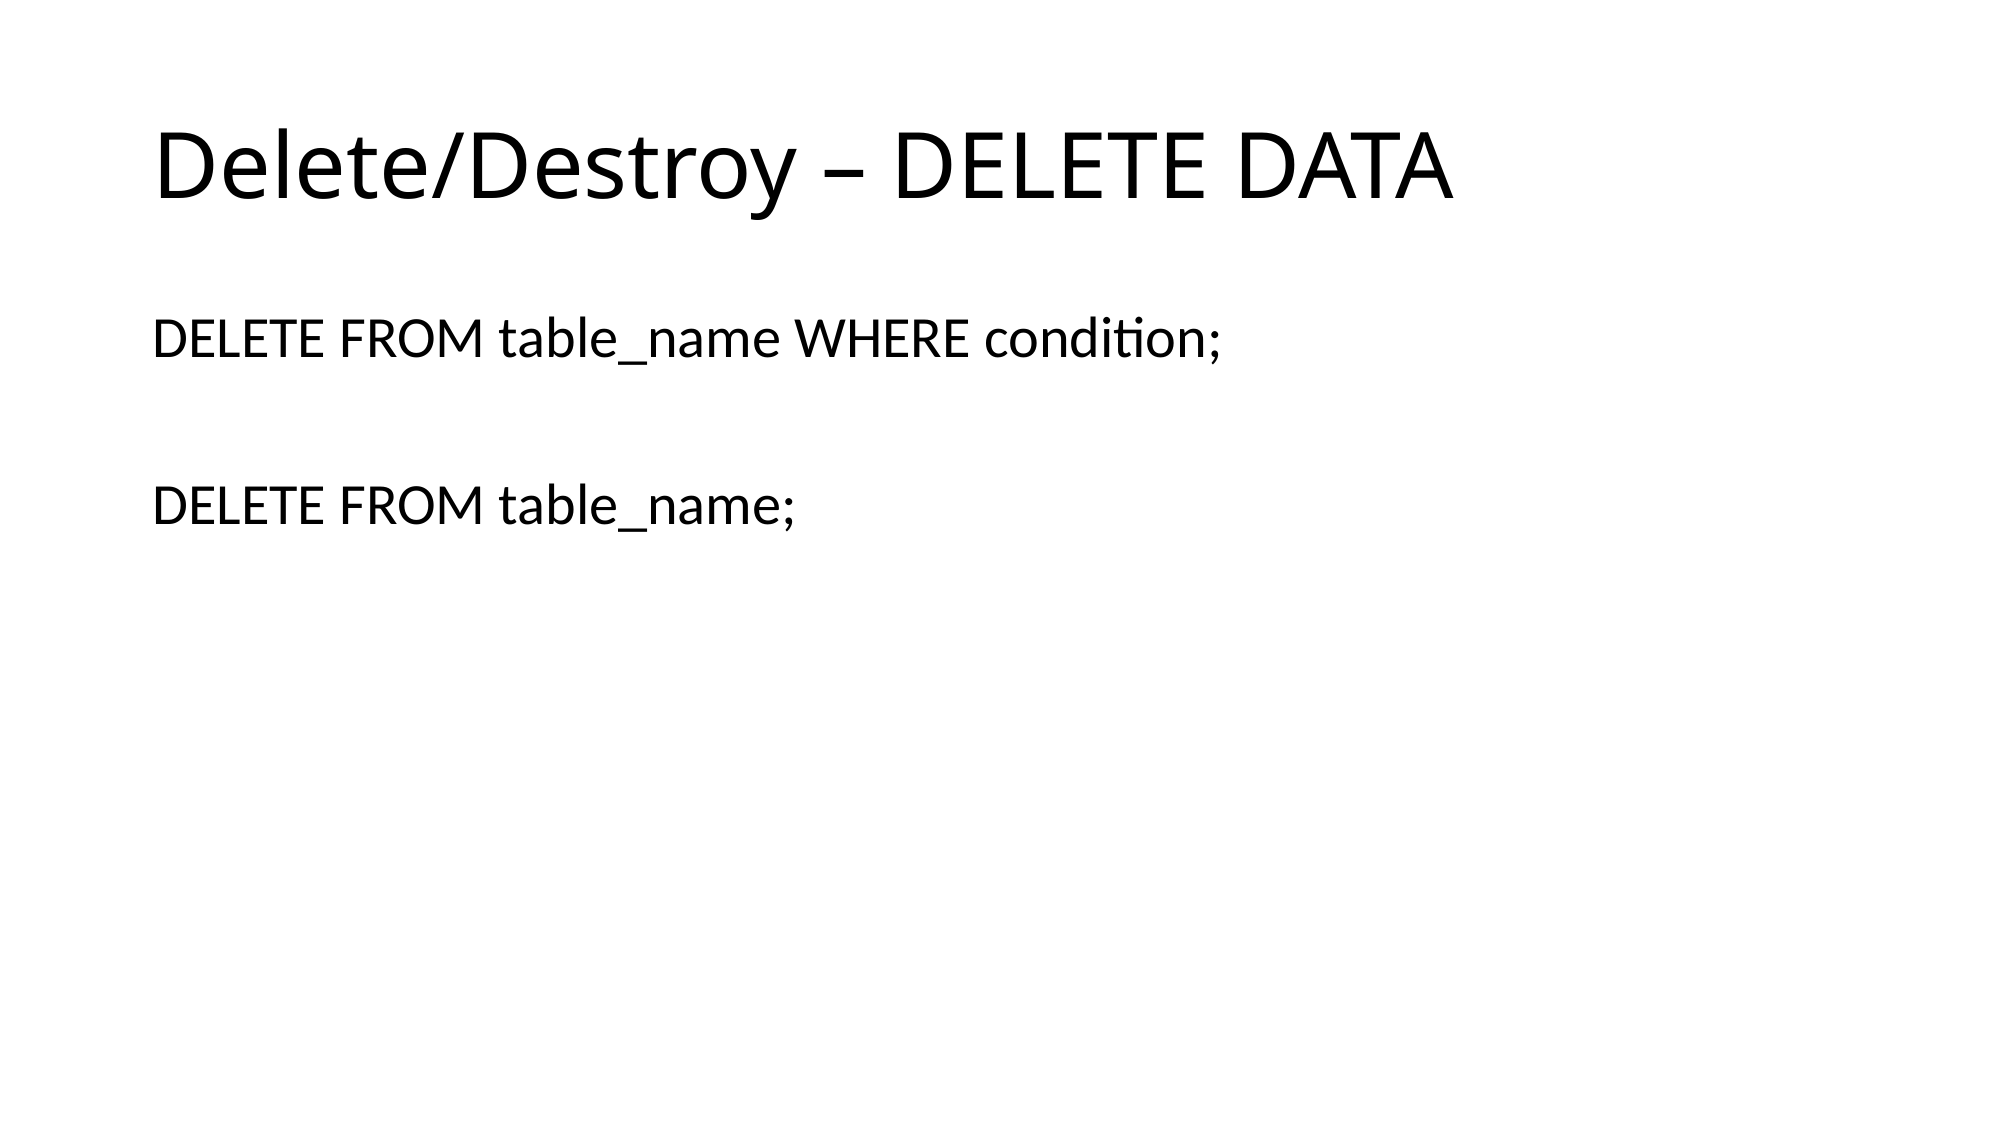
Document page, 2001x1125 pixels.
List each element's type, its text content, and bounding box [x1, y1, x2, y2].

title Delete/Destroy – DELETE DATA [137, 59, 1863, 278]
list DELETE FROM table_name WHERE condition; DELETE FROM table_name; [137, 299, 1863, 1014]
